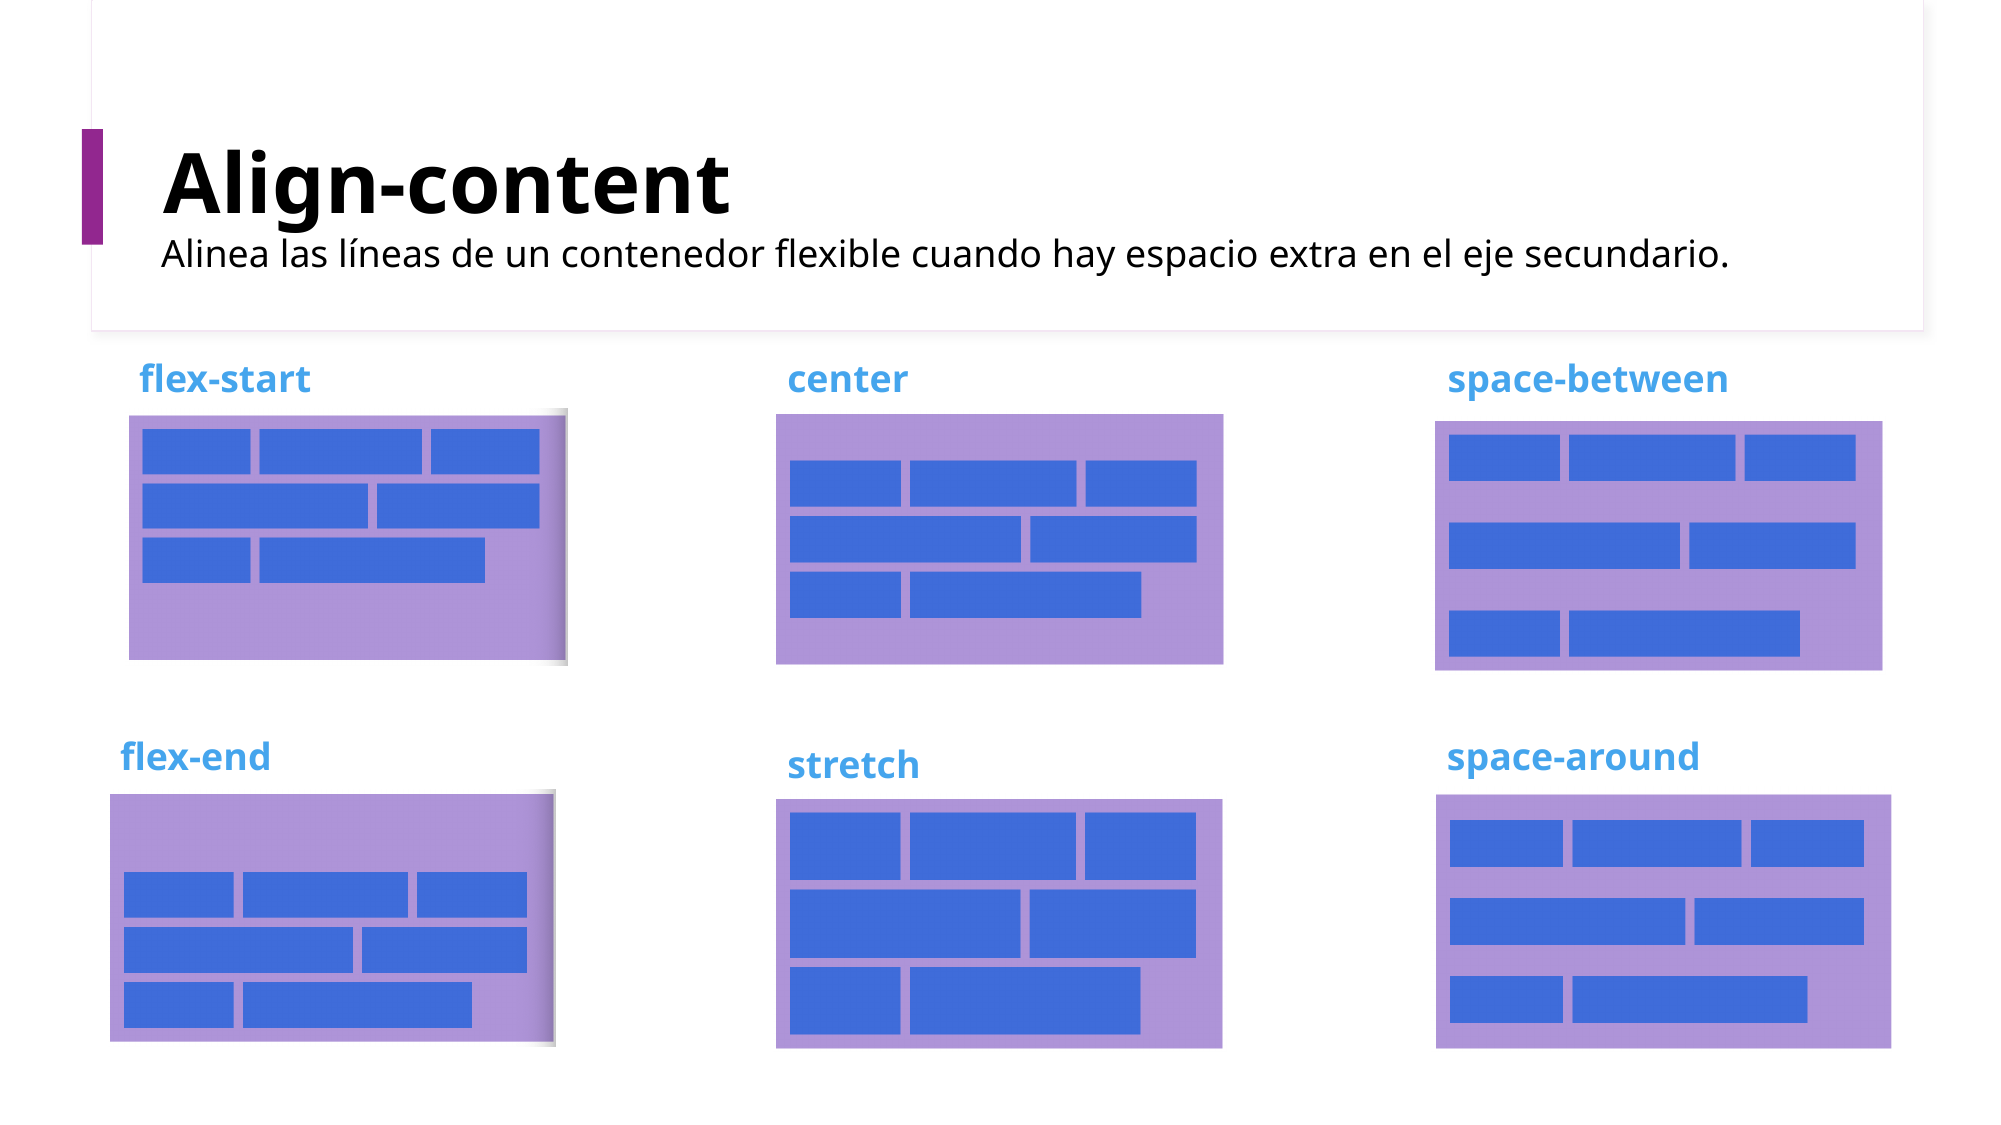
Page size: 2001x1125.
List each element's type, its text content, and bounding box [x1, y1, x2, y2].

text_box stretch [772, 733, 936, 793]
title Align-content [148, 90, 1817, 284]
picture [773, 410, 1227, 668]
picture [1431, 786, 1892, 1052]
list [125, 408, 568, 666]
text_box space-between [1432, 347, 1745, 408]
text_box flex-start [124, 347, 327, 408]
text_box center [772, 347, 924, 408]
picture [1431, 416, 1886, 675]
text_box flex-end [105, 725, 287, 786]
picture [108, 789, 556, 1047]
text_box space-around [1432, 725, 1717, 786]
text_box Alinea las líneas de un contenedor flexible cuando hay espacio extra en el eje secundario. [146, 223, 1747, 283]
picture [773, 793, 1227, 1052]
